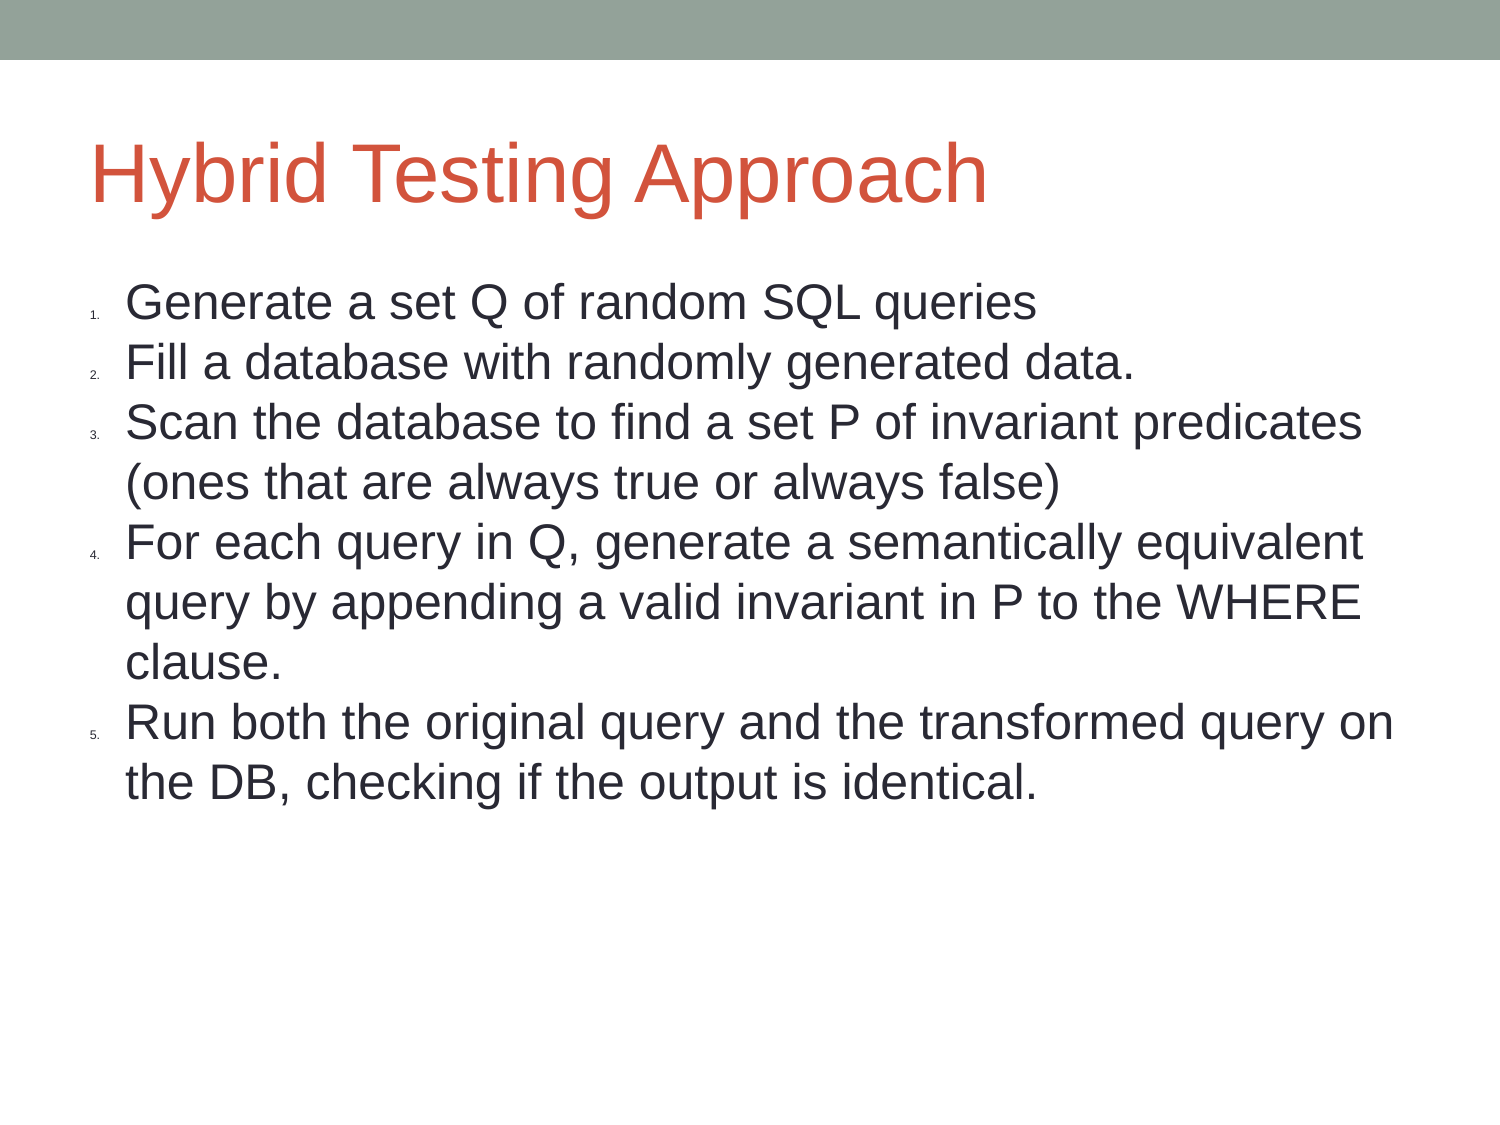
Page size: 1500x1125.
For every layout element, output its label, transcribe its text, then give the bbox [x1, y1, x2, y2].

text_box Hybrid Testing Approach [75, 87, 1425, 250]
text_box Generate a set Q of random SQL queries Fill a database with randomly generated data. Scan the database to find a set P of invariant predicates (ones that are always true or always false) For each query in Q, generate a semantically equivalent query by appending a valid invariant in P to the WHERE clause. Run both the original query and the transformed query on the DB, checking if the output is identical. [75, 262, 1425, 1063]
